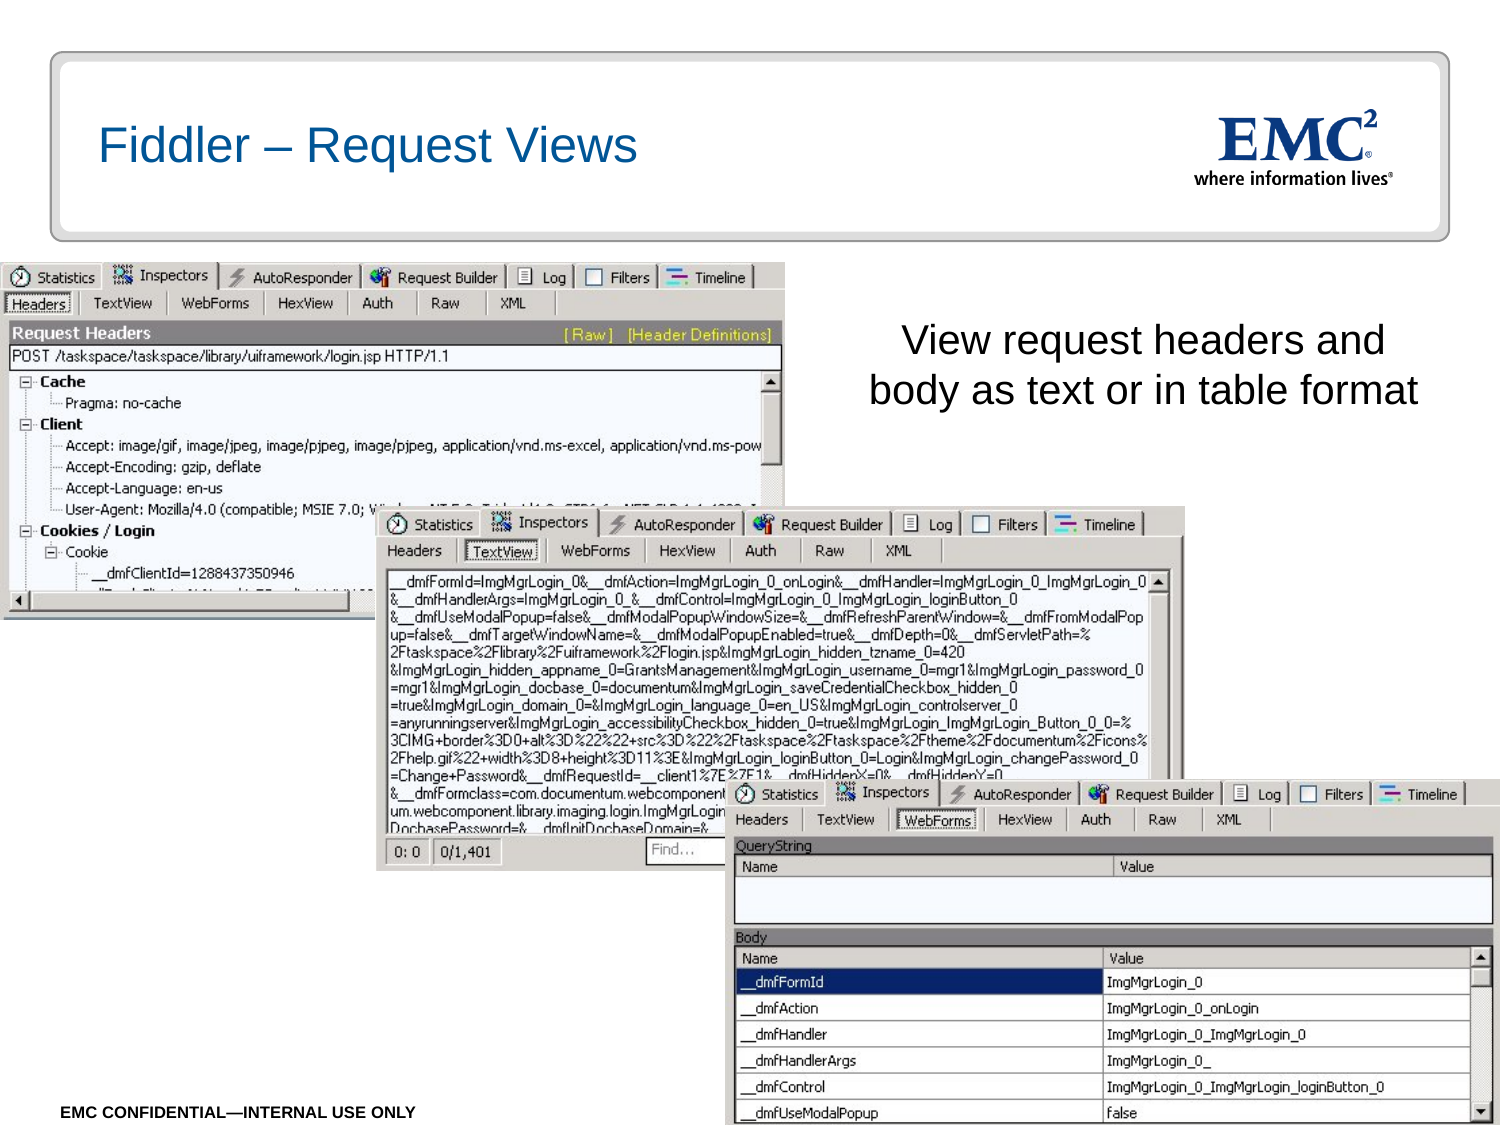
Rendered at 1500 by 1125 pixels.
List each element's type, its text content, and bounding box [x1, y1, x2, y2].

text_box View request headers and body as text or in table format [862, 312, 1425, 413]
picture [1194, 109, 1393, 185]
title Fiddler – Request Views [97, 75, 1129, 218]
picture [0, 262, 1500, 1125]
